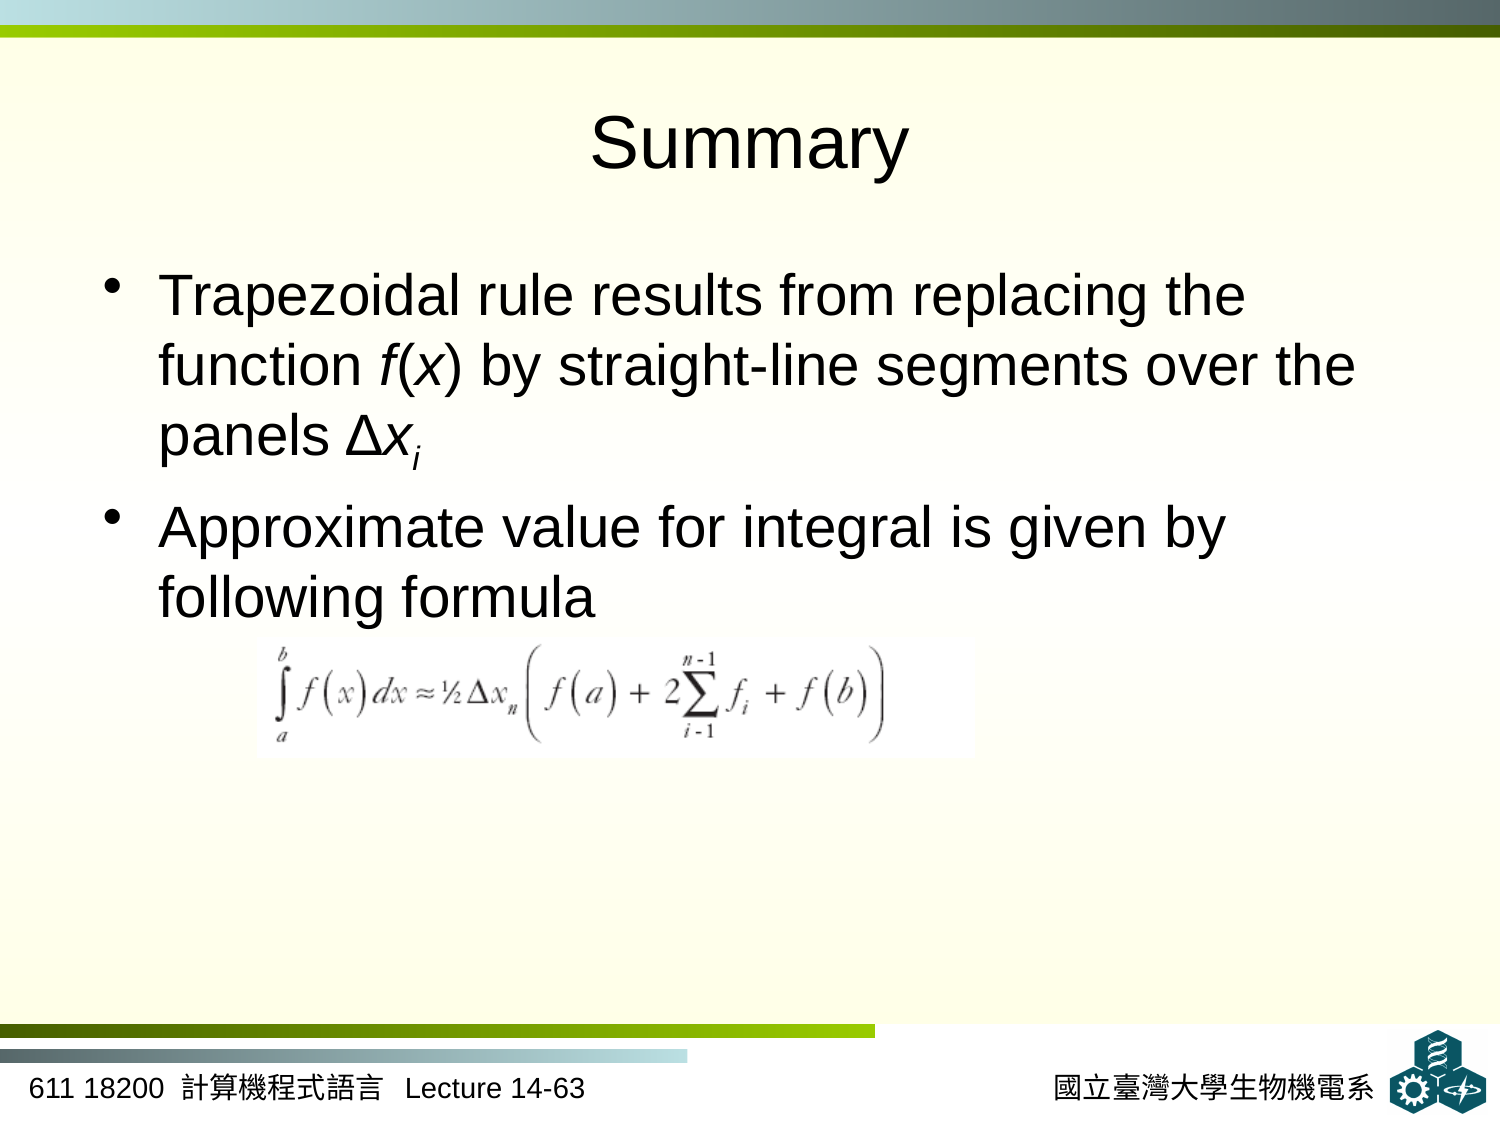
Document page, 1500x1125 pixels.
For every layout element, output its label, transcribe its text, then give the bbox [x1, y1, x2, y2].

picture [257, 637, 976, 758]
picture [1387, 1029, 1488, 1115]
list Trapezoidal rule results from replacing the function f(x) by straight-line segments over the panels ∆xi Approximate value for integral is given by following formula [87, 249, 1413, 951]
title Summary [74, 44, 1426, 233]
